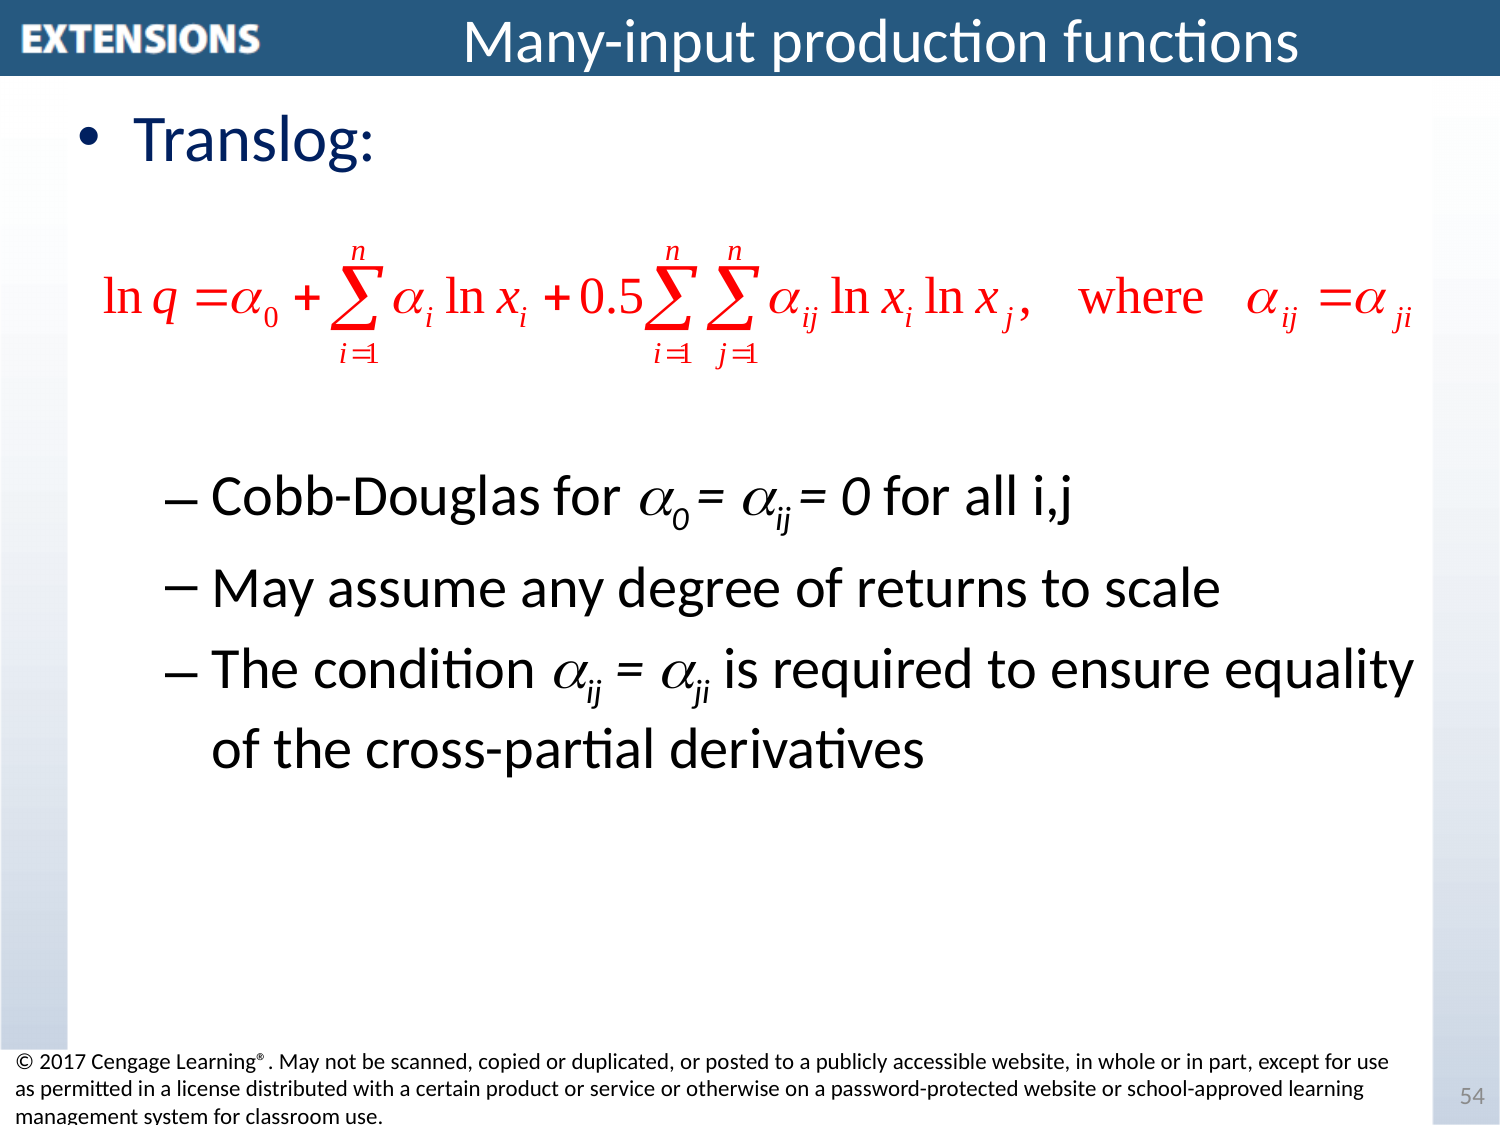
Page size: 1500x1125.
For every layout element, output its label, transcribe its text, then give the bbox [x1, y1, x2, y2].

list Translog: [62, 87, 1438, 525]
picture [0, 0, 1500, 1065]
slide_number 54 [1426, 1065, 1500, 1125]
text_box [95, 226, 1424, 380]
list Cobb-Douglas for 0 = ij = 0 for all i,j May assume any degree of returns to scale The condition ij = ji is required to ensure equality of the cross-partial derivatives [75, 450, 1438, 1025]
title Many-input production functions [262, 0, 1500, 75]
footer © 2017 Cengage Learning®. May not be scanned, copied or duplicated, or posted to a publicly accessible website, in whole or in part, except for use as permitted in a license distributed with a certain product or service or otherwise on a password-protected website or school-approved learning management system for classroom use. [0, 1050, 1427, 1125]
